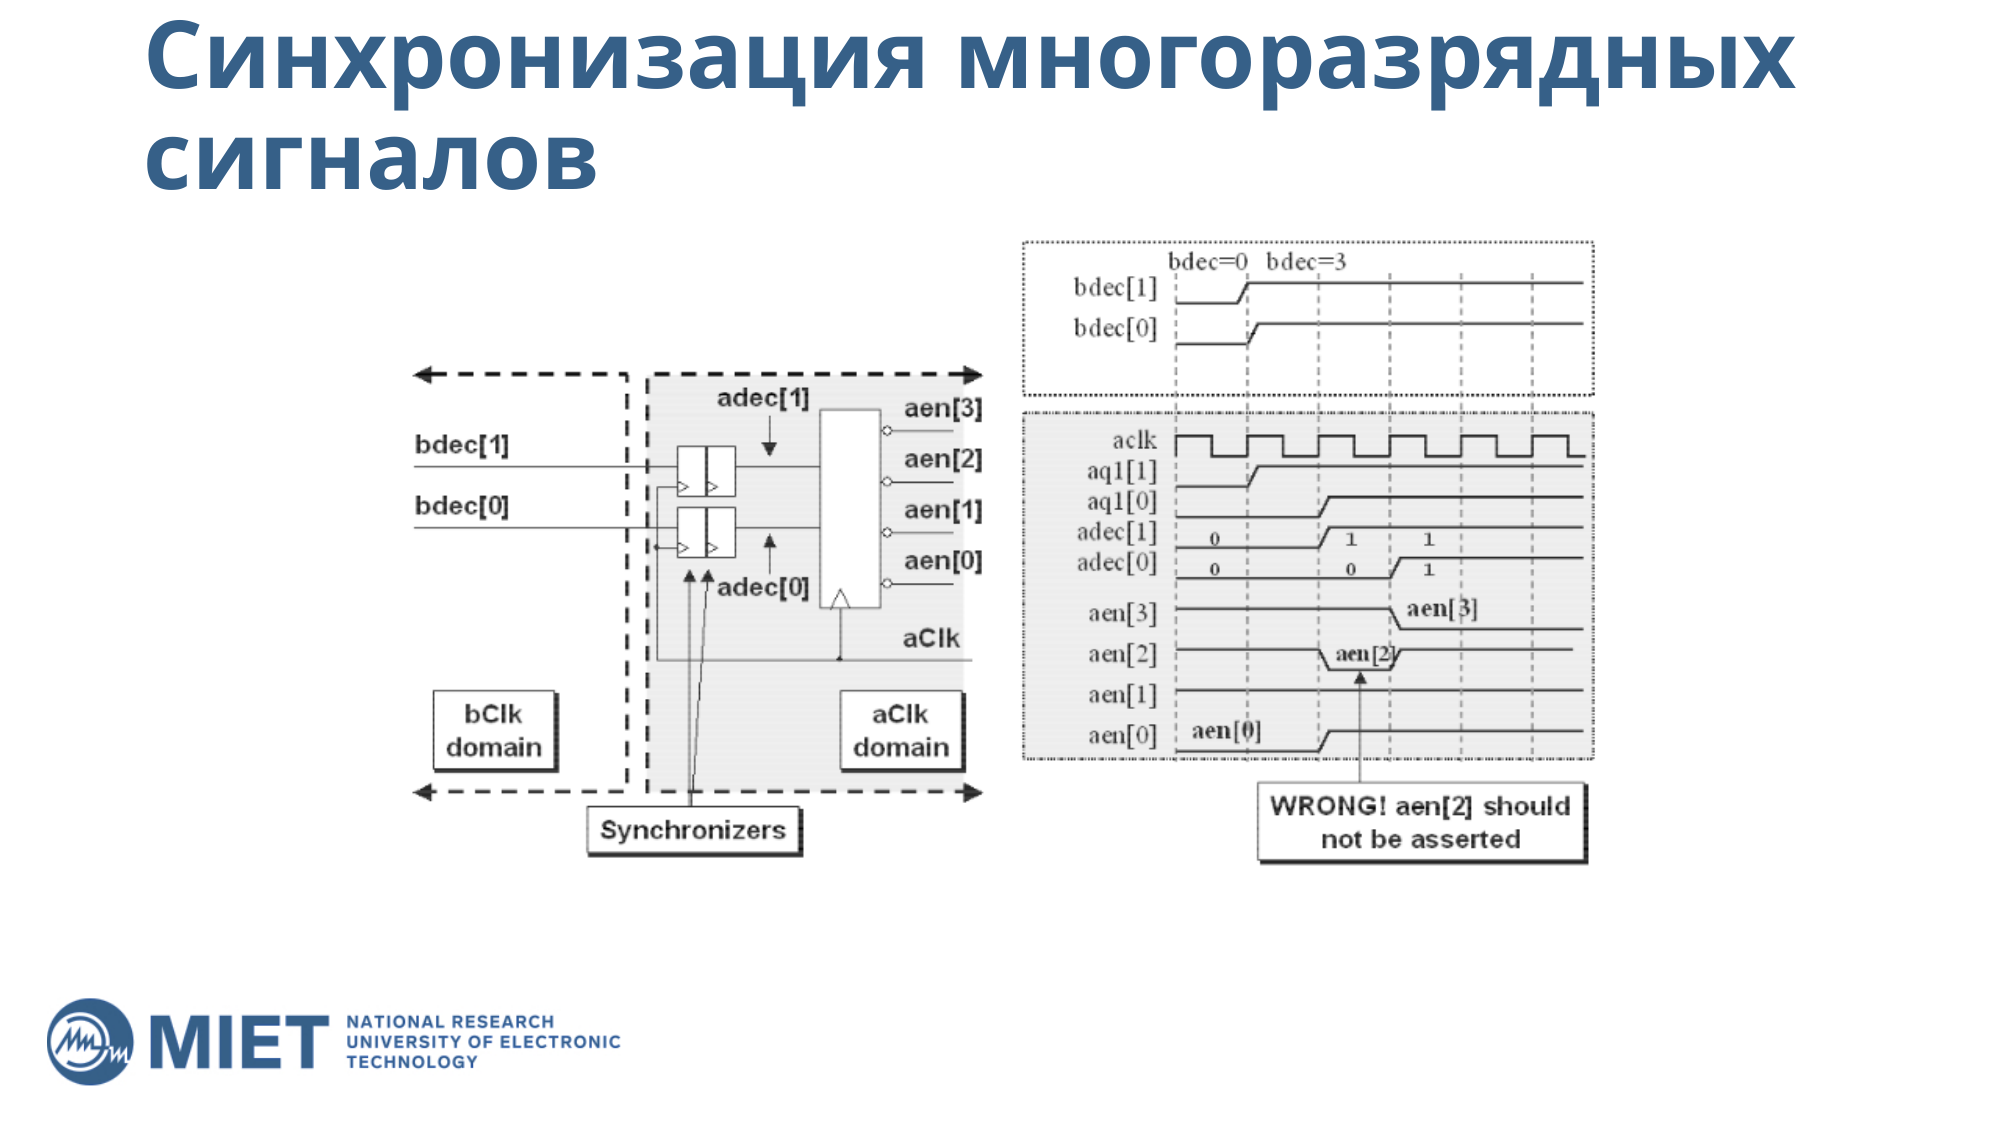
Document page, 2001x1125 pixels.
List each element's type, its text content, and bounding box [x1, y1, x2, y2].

picture [369, 239, 1631, 886]
title Синхронизация многоразрядных сигналов [128, 0, 1854, 218]
picture [47, 996, 624, 1088]
